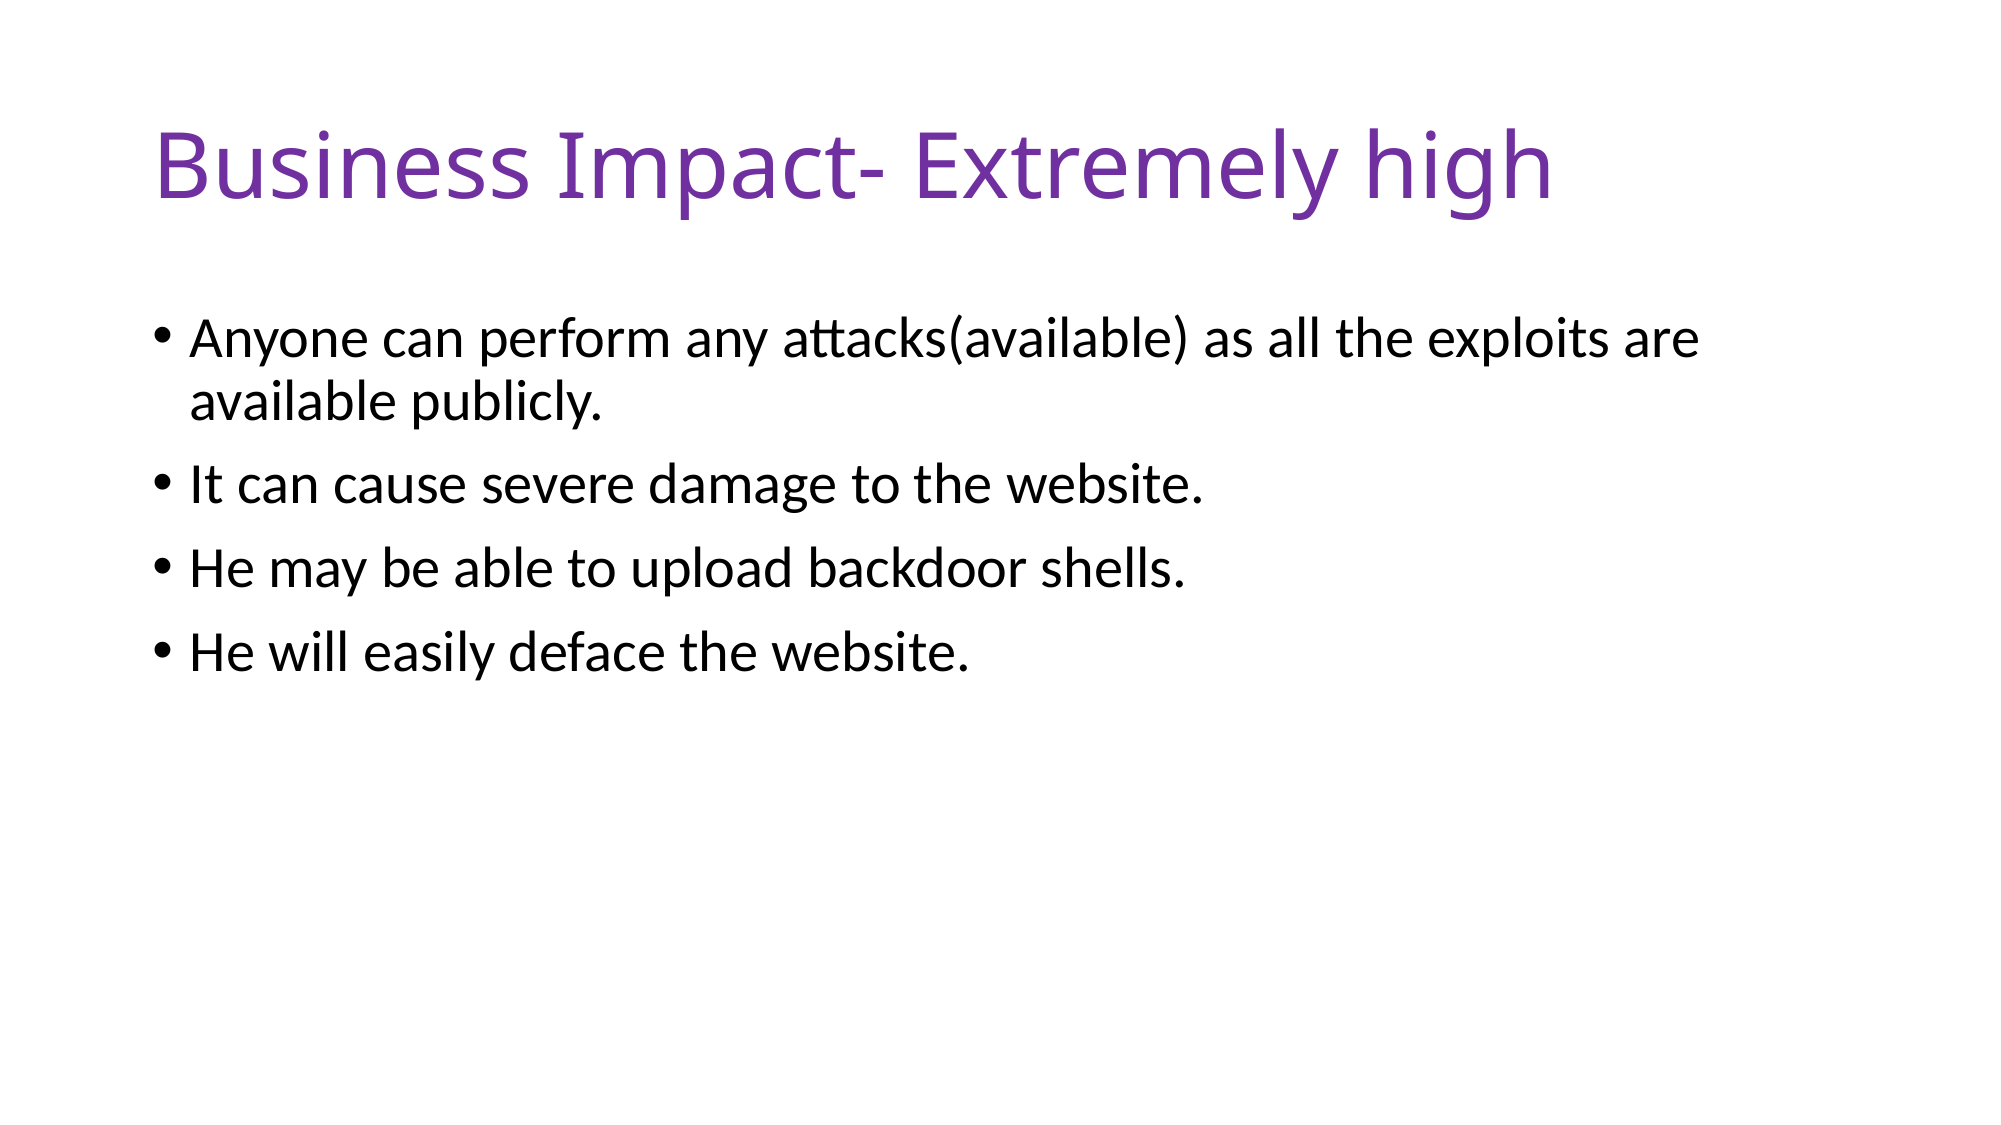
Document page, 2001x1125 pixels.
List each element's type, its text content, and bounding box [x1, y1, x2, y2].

list Anyone can perform any attacks(available) as all the exploits are available publicly. It can cause severe damage to the website. He may be able to upload backdoor shells. He will easily deface the website. [137, 299, 1863, 1014]
title Business Impact- Extremely high [137, 59, 1863, 278]
